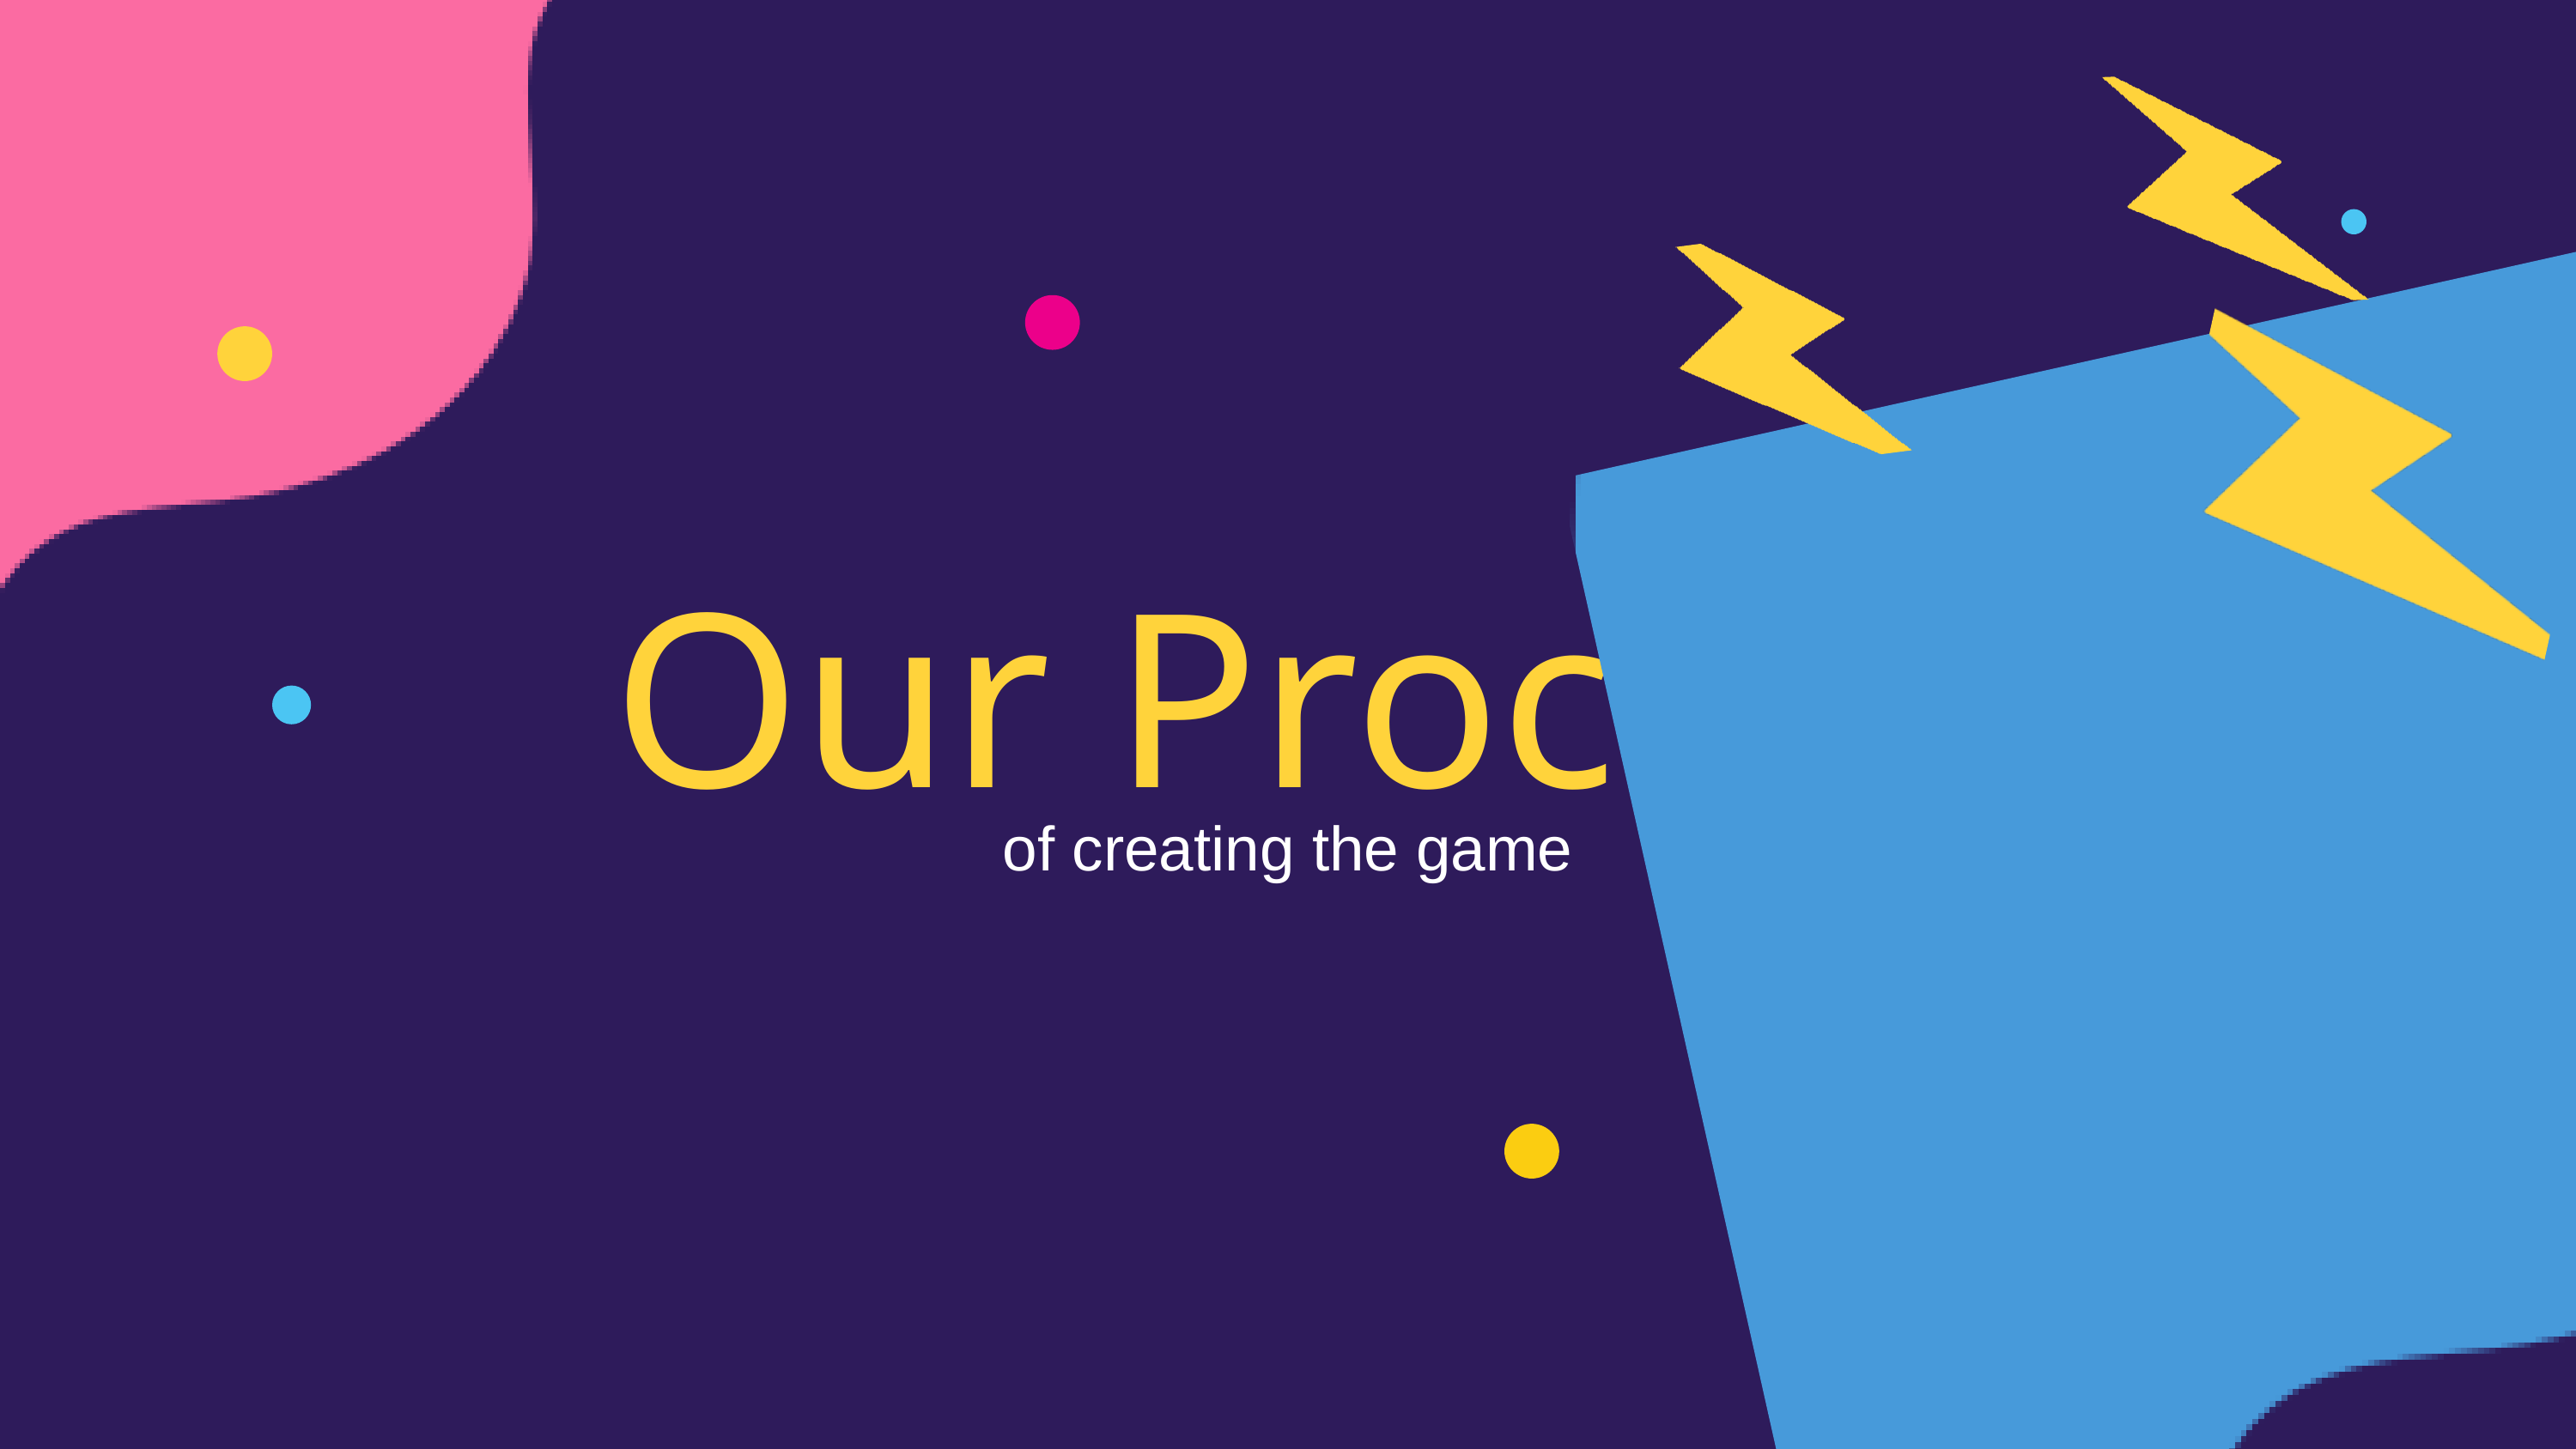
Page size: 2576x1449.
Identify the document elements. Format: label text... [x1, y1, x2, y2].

text_box [1558, 334, 2576, 1449]
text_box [216, 325, 273, 382]
text_box [2345, 252, 2576, 355]
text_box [271, 685, 312, 724]
text_box [1643, 215, 1950, 482]
text_box [2150, 276, 2576, 686]
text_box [1504, 1123, 1560, 1179]
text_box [1024, 294, 1080, 350]
text_box of creating the game [742, 785, 1649, 883]
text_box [2341, 209, 2367, 235]
text_box [0, 0, 968, 969]
text_box Our Process [447, 488, 1627, 836]
text_box [2093, 67, 2381, 310]
